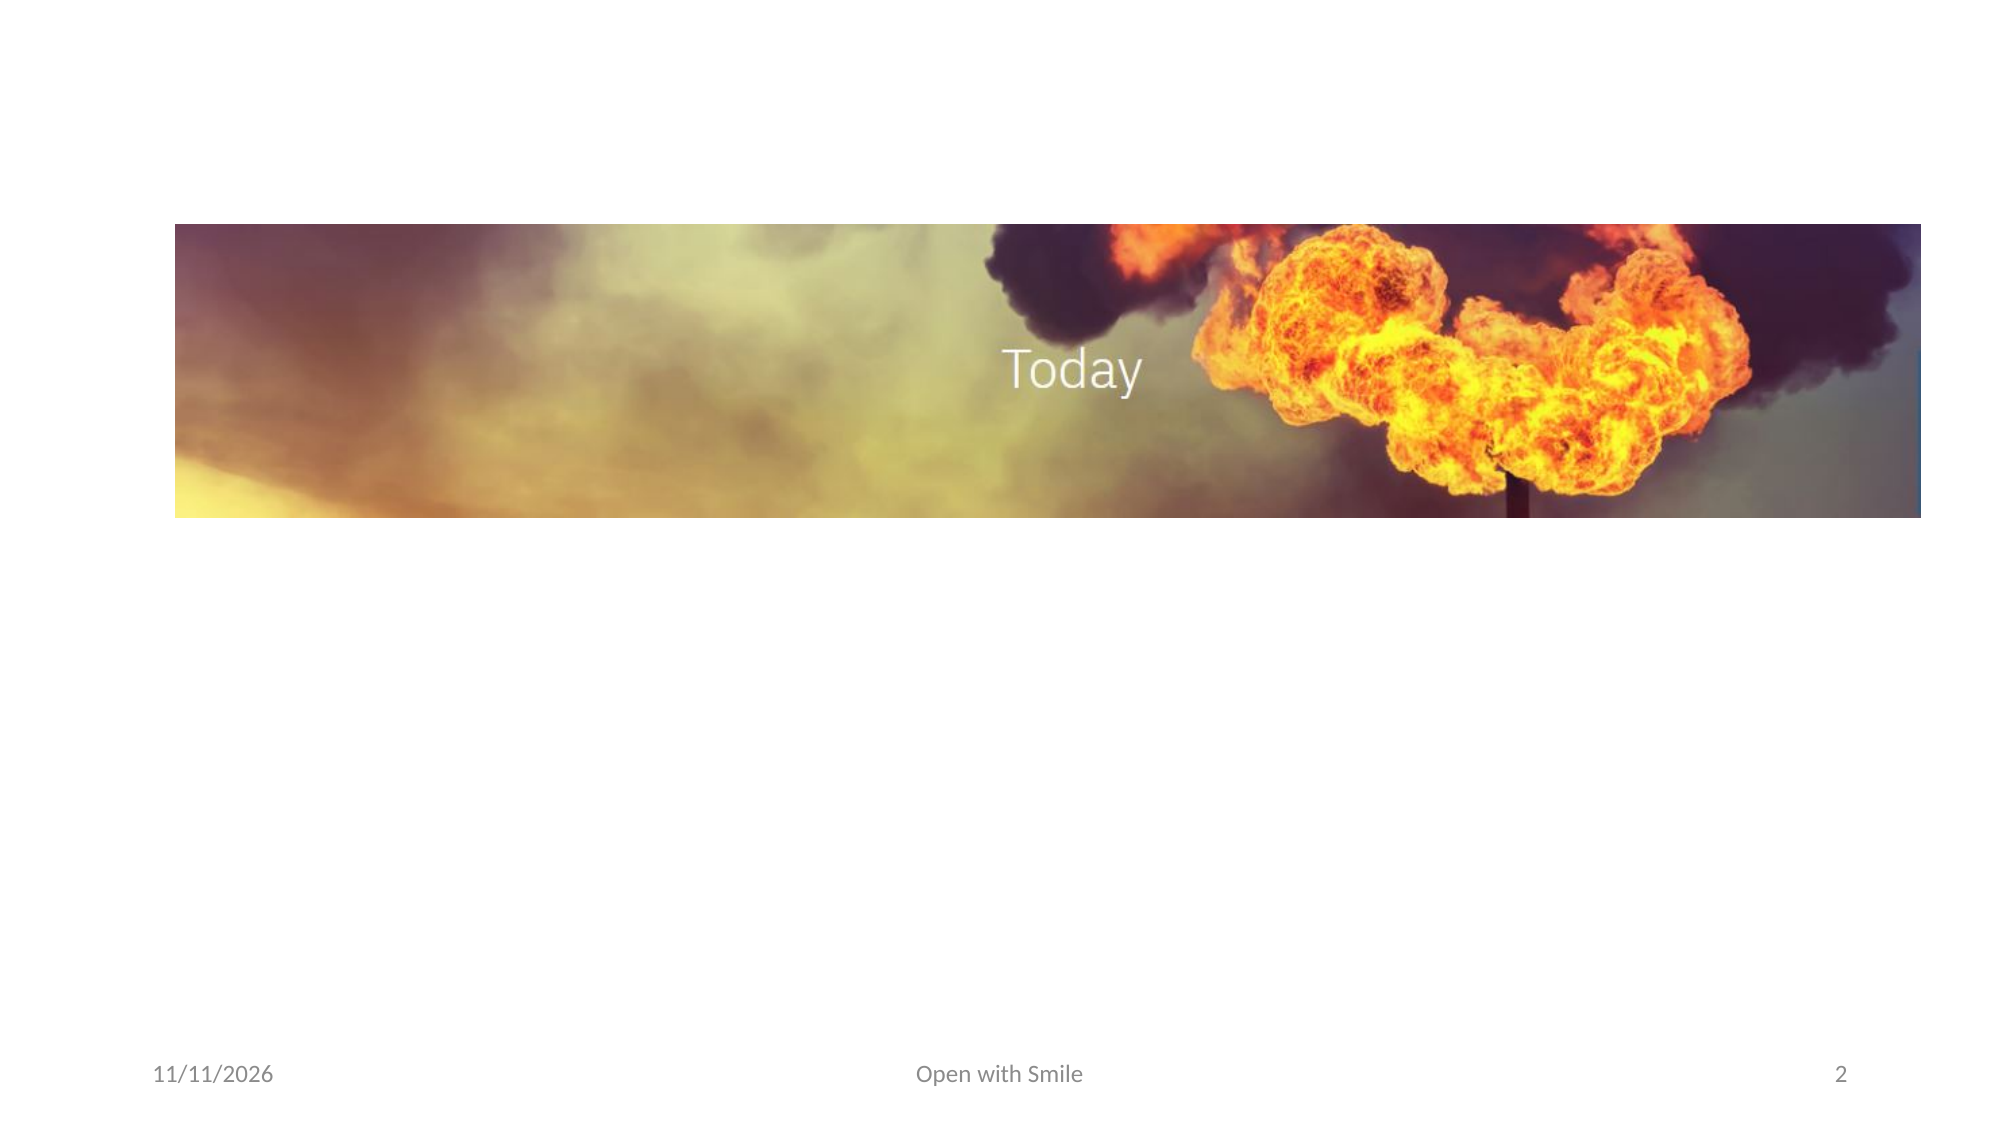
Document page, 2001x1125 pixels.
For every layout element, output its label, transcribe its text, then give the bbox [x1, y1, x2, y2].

footer Open with Smile [662, 1042, 1338, 1103]
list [175, 225, 1921, 518]
slide_number 2 [1412, 1042, 1863, 1103]
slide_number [137, 1042, 588, 1103]
